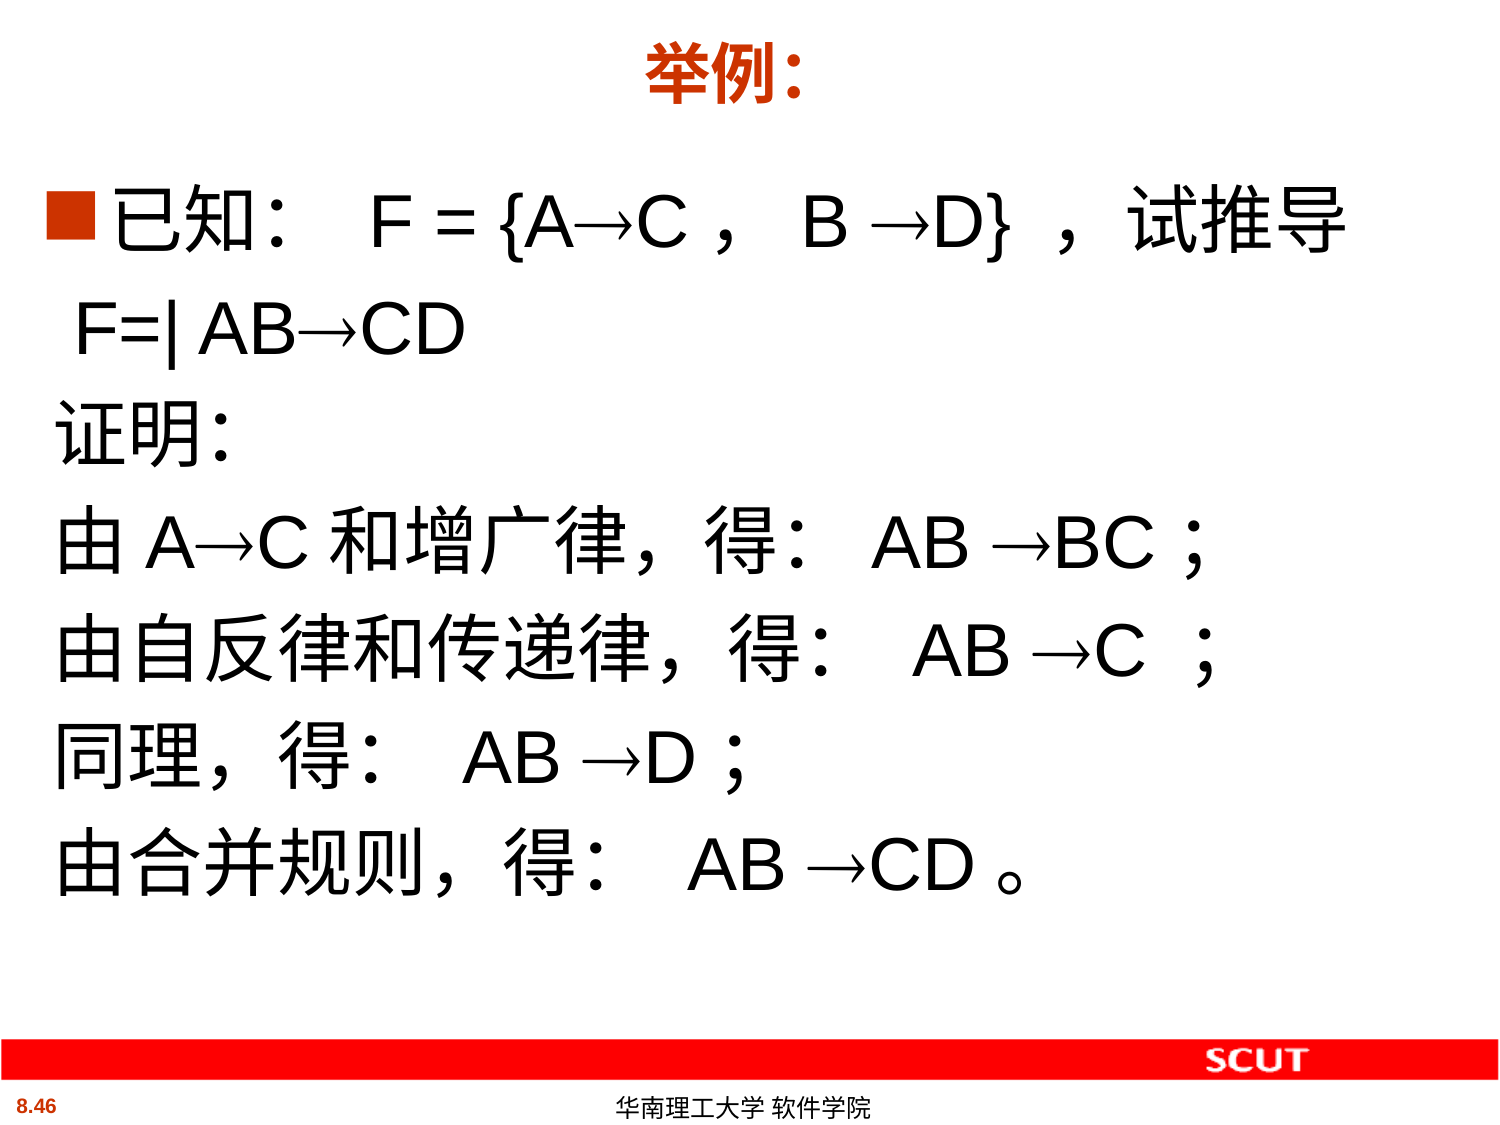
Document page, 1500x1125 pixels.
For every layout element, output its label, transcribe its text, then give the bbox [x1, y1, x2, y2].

picture [0, 1038, 1500, 1083]
list 已知： F = {AC，B D} ，试推导 F=| ABCD 证明： 由AC和增广律，得：AB BC； 由自反律和传递律，得： AB C ； 同理，得： AB D； 由合并规则，得： AB CD。 [37, 174, 1450, 1038]
title 举例： [37, 18, 1452, 120]
